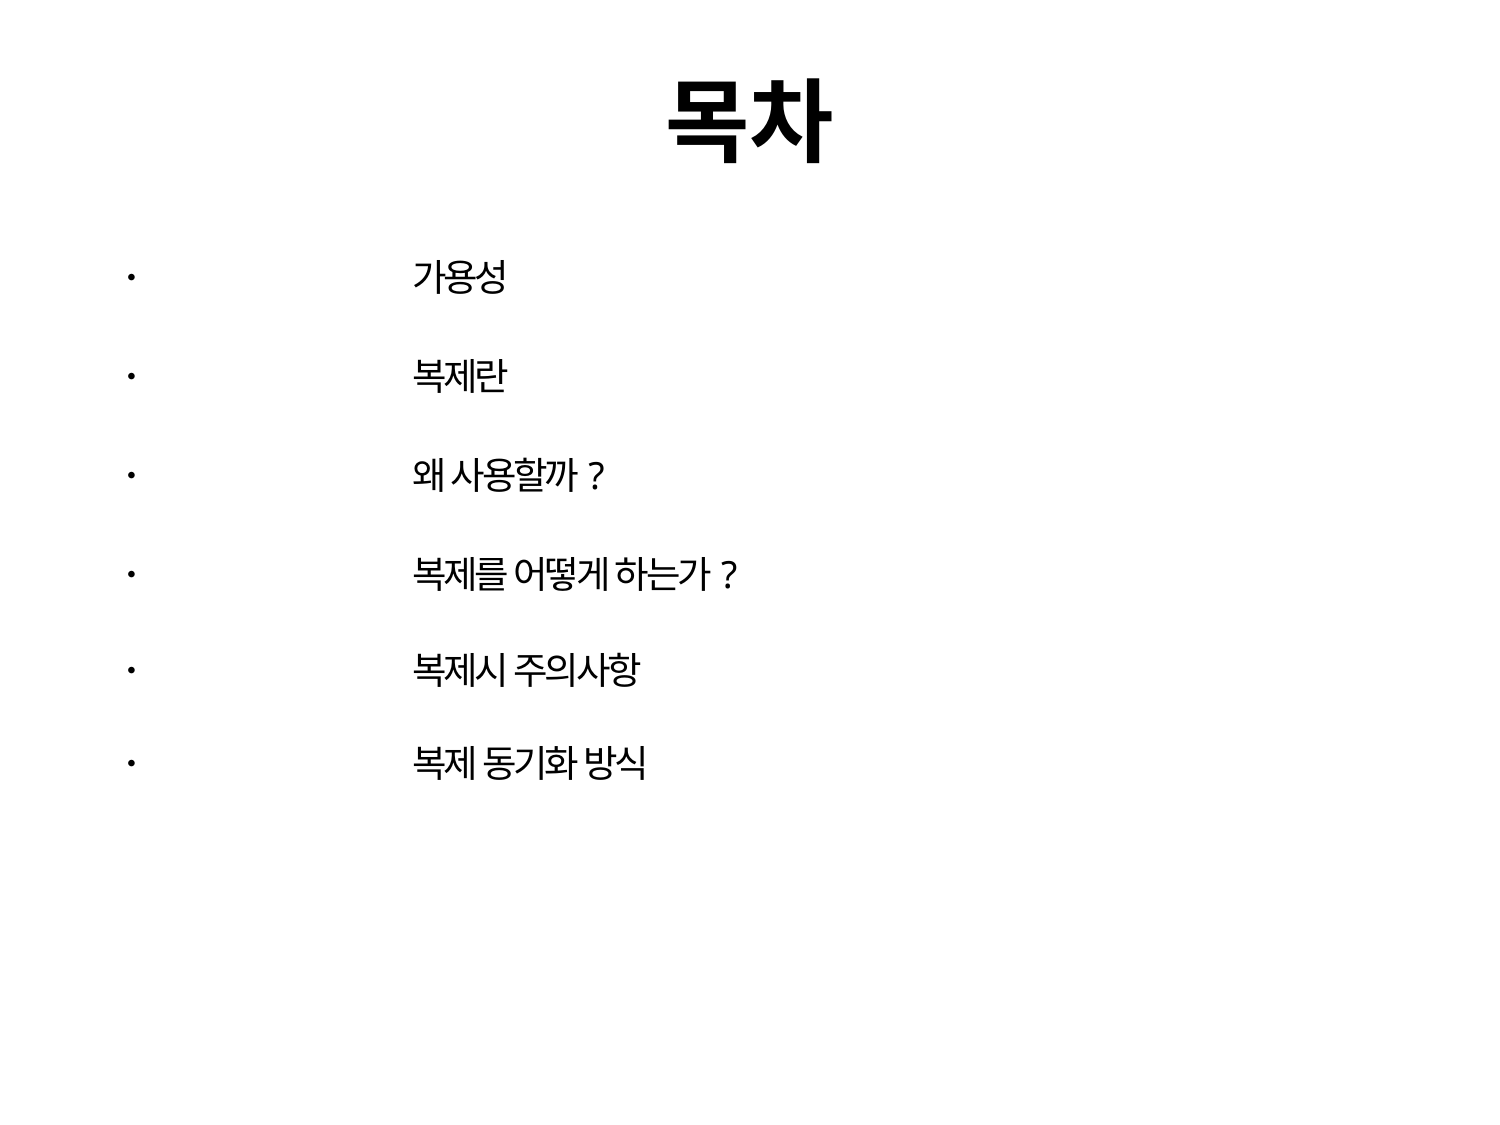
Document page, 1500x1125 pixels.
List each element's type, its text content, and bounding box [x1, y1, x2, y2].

text_box ㆍ [99, 543, 397, 603]
text_box ㆍ [99, 345, 397, 406]
text_box 복제시 주의사항 [397, 639, 987, 700]
title 목차 [75, 54, 1425, 184]
text_box ㆍ [99, 732, 397, 793]
text_box 복제란 [397, 345, 987, 406]
text_box 왜 사용할까? [397, 444, 987, 505]
text_box 가용성 [397, 246, 987, 306]
text_box 복제를 어떻게 하는가? [397, 543, 987, 603]
text_box ㆍ [99, 246, 397, 306]
text_box ㆍ [99, 639, 397, 700]
text_box ㆍ [99, 444, 397, 505]
text_box 복제 동기화 방식 [397, 732, 987, 793]
